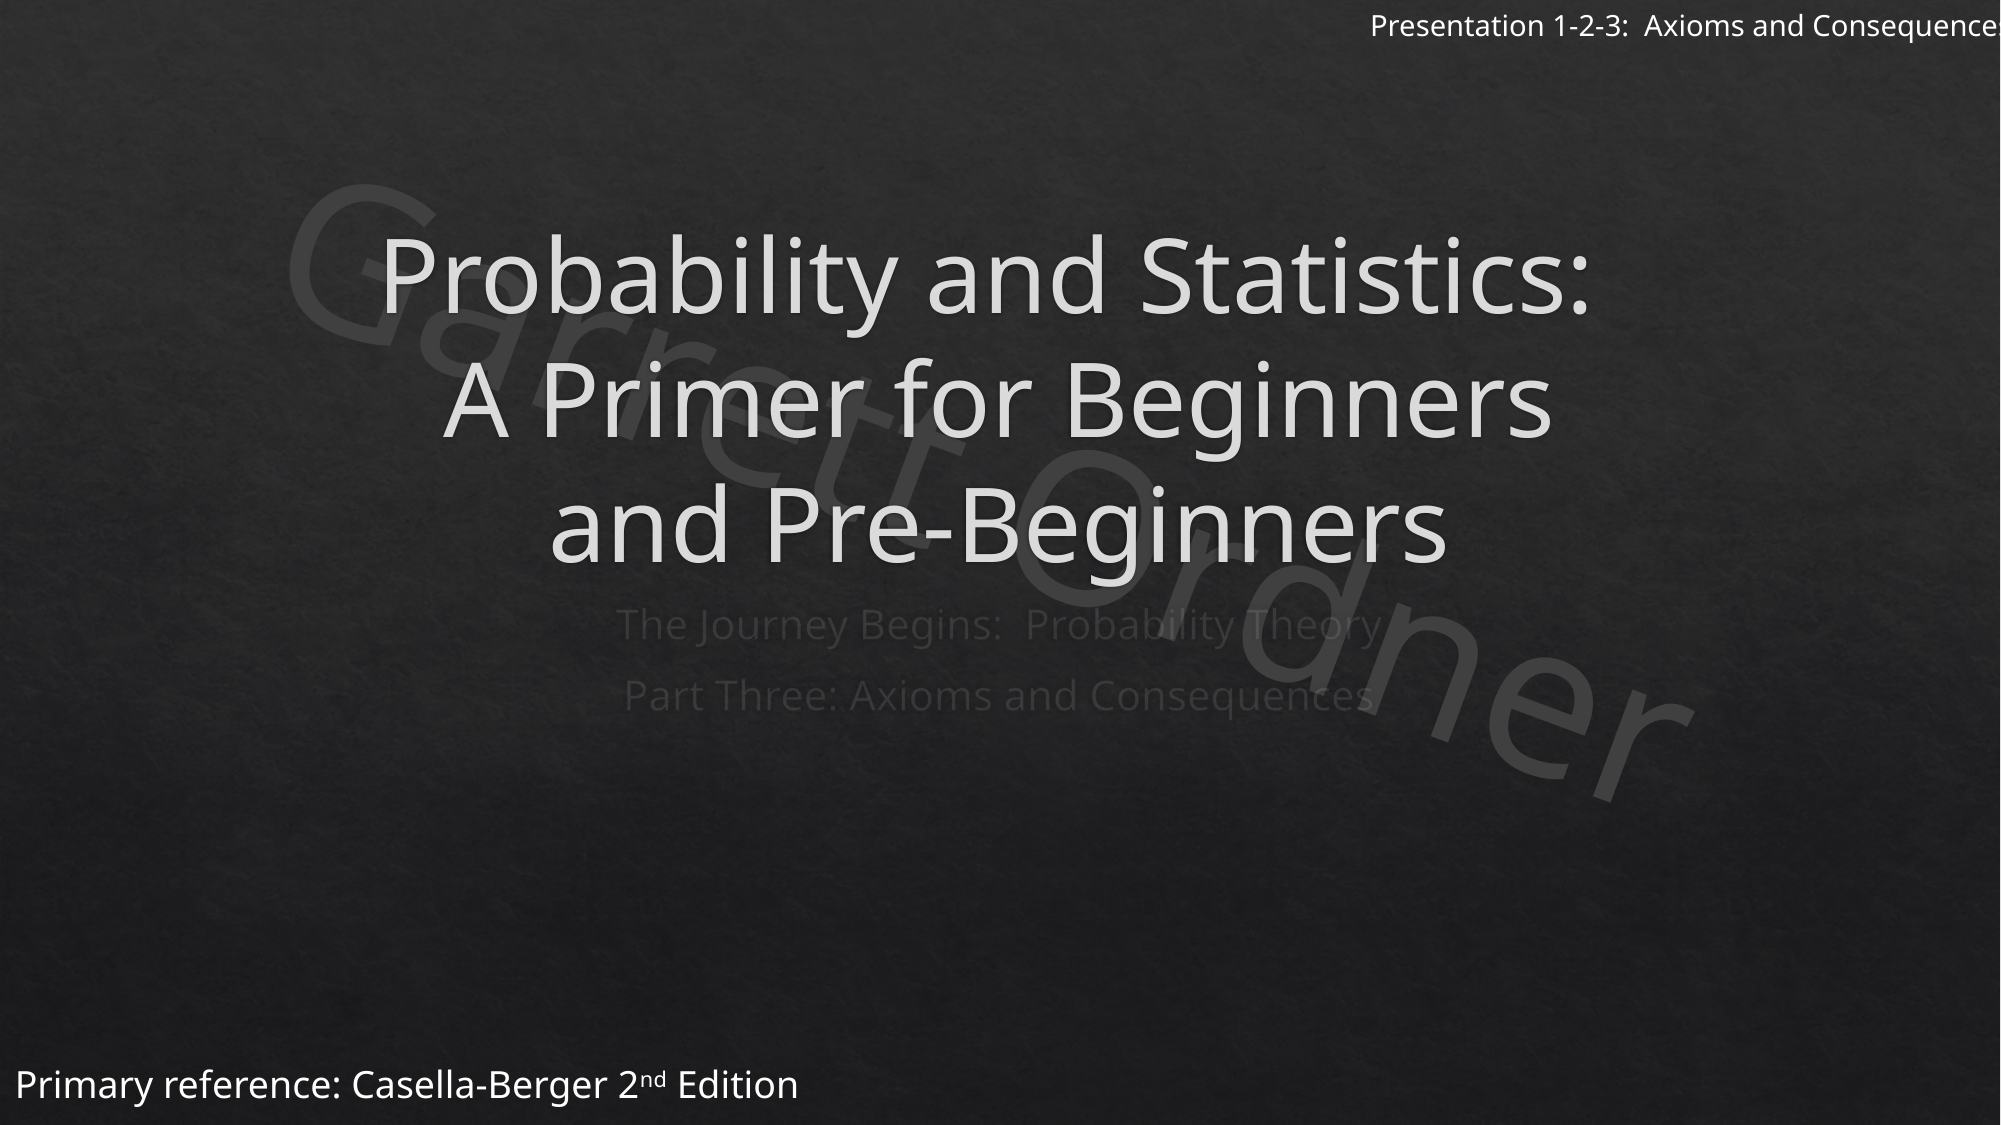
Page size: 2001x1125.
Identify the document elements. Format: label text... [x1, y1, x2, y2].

subtitle The Journey Begins: Probability Theory Part Three: Axioms and Consequences [224, 590, 1774, 763]
text_box Primary reference: Casella-Berger 2nd Edition [0, 1054, 1108, 1114]
title Probability and Statistics: A Primer for Beginners and Pre-Beginners [343, 198, 1657, 586]
